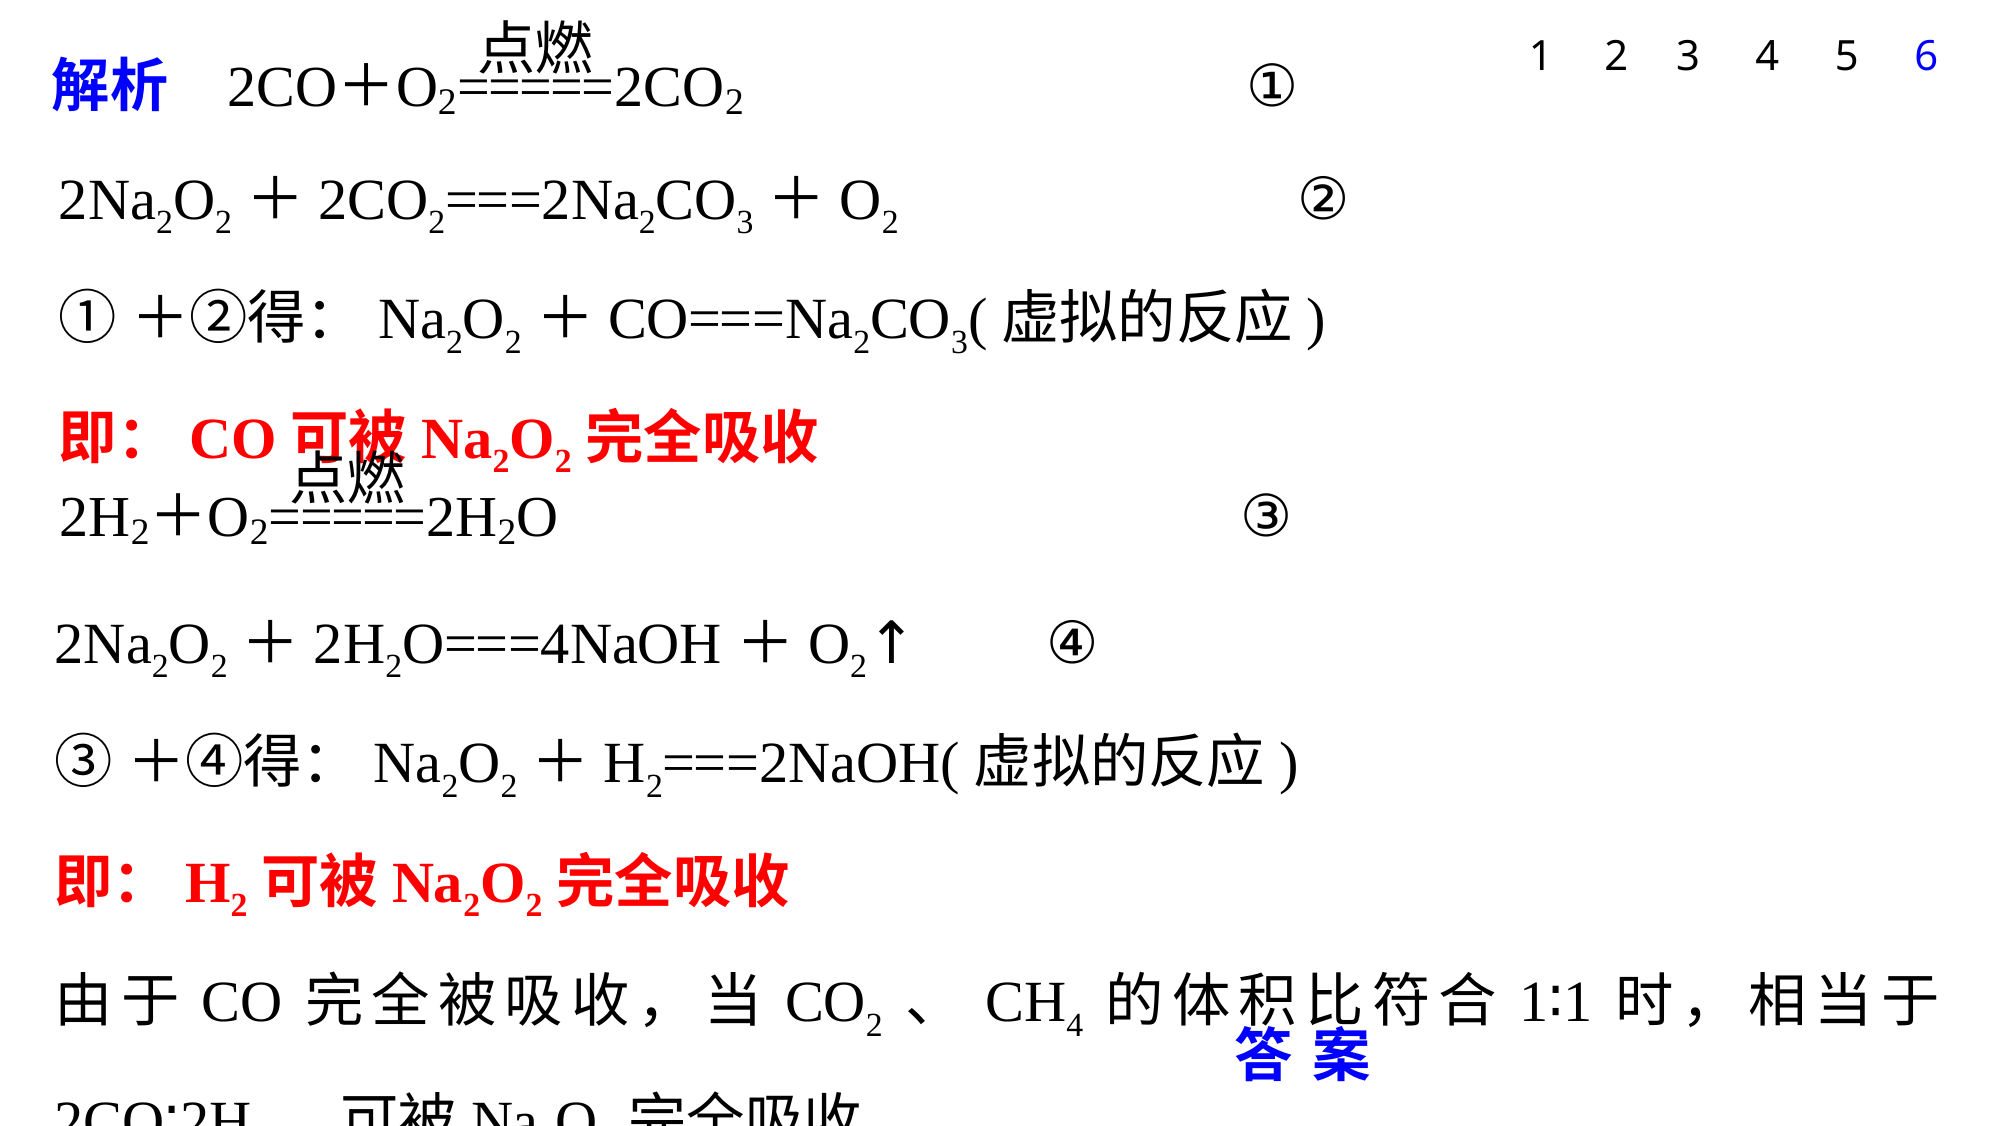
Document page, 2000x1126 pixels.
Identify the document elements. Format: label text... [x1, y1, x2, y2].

text_box 3 [1662, 6, 1720, 101]
text_box 5 [1813, 6, 1879, 101]
text_box 1 [1507, 6, 1573, 101]
text_box 答案 C [1219, 976, 1479, 1126]
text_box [59, 433, 1759, 597]
text_box 2 [1587, 6, 1649, 101]
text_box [51, 3, 1359, 155]
text_box 6 [1893, 6, 1959, 101]
text_box 2Na2O2＋2H2O===4NaOH＋O2↑ ④ ③＋④得：Na2O2＋H2===2NaOH(虚拟的反应) 即：H2可被Na2O2完全吸收 由于CO完全被吸收，当CO2、CH4的体积比符合1∶1时，相当于2CO∶2H2，可被Na2O2完全吸收。 [40, 557, 1969, 1126]
text_box 2Na2O2＋2CO2===2Na2CO3＋O2 ② ①＋②得：Na2O2＋CO===Na2CO3(虚拟的反应) 即：CO可被Na2O2完全吸收 [44, 113, 1815, 487]
text_box 4 [1734, 6, 1800, 101]
